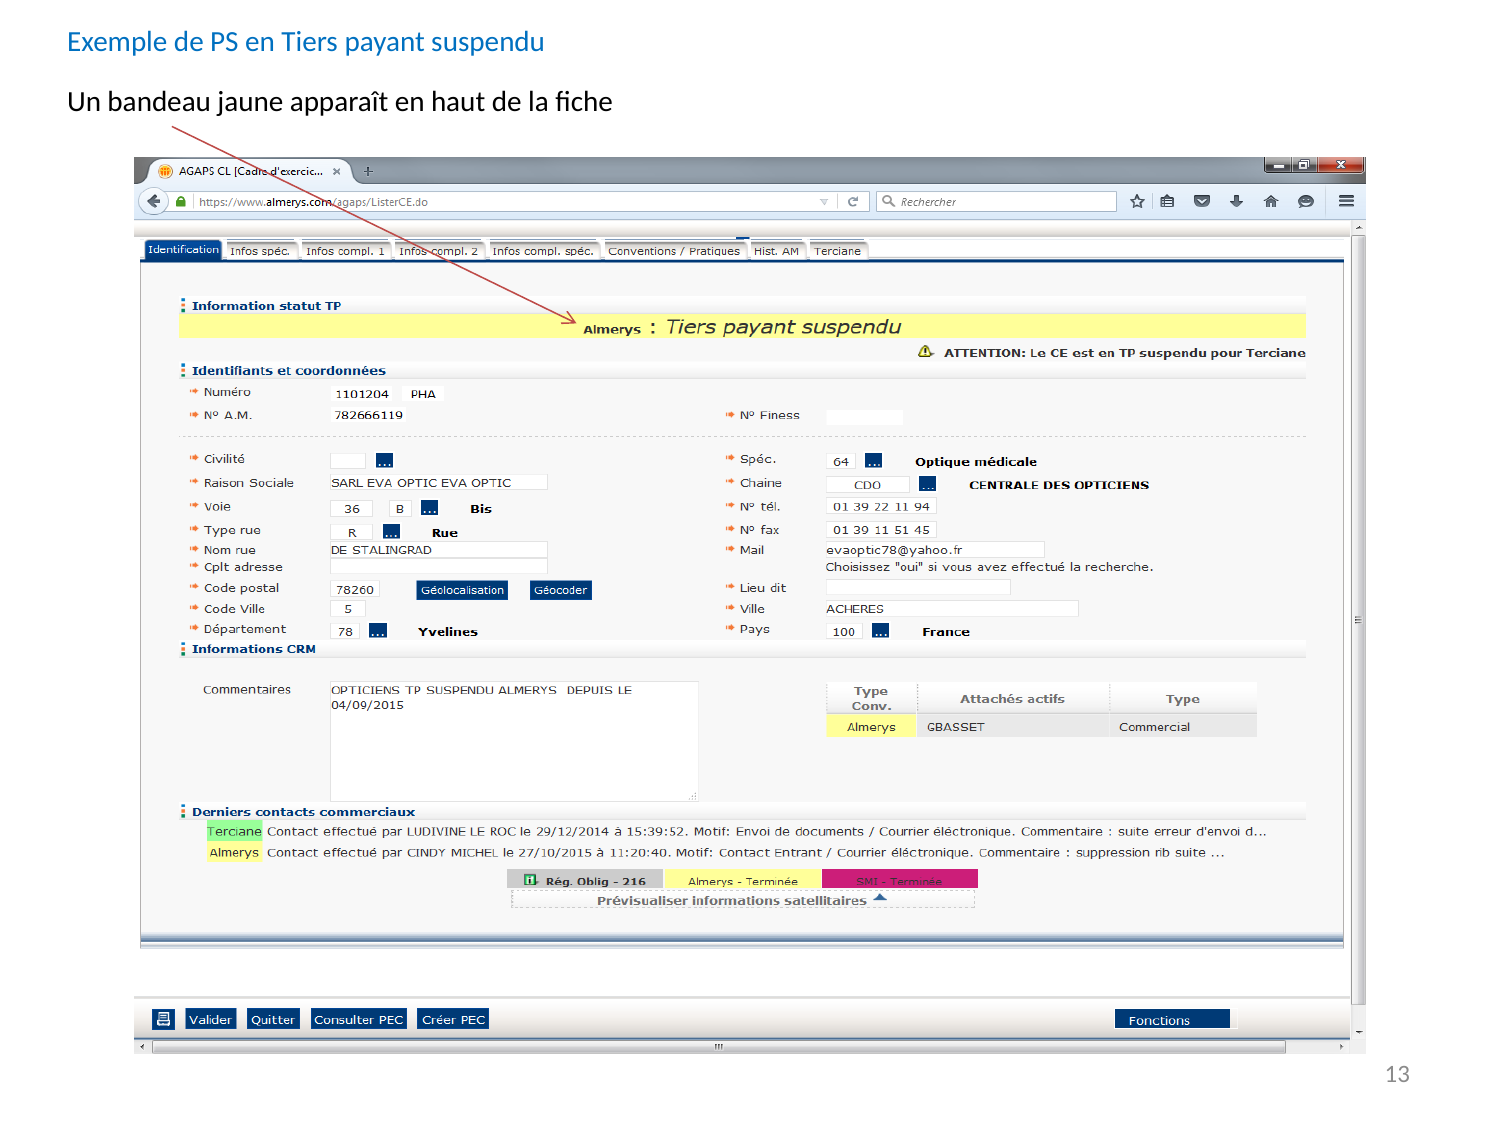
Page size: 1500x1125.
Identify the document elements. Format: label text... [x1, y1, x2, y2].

picture [134, 157, 1366, 1054]
slide_number 13 [1074, 1042, 1425, 1103]
text_box Exemple de PS en Tiers payant suspendu Un bandeau jaune apparaît en haut de la fiche [52, 15, 1359, 126]
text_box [171, 126, 577, 324]
